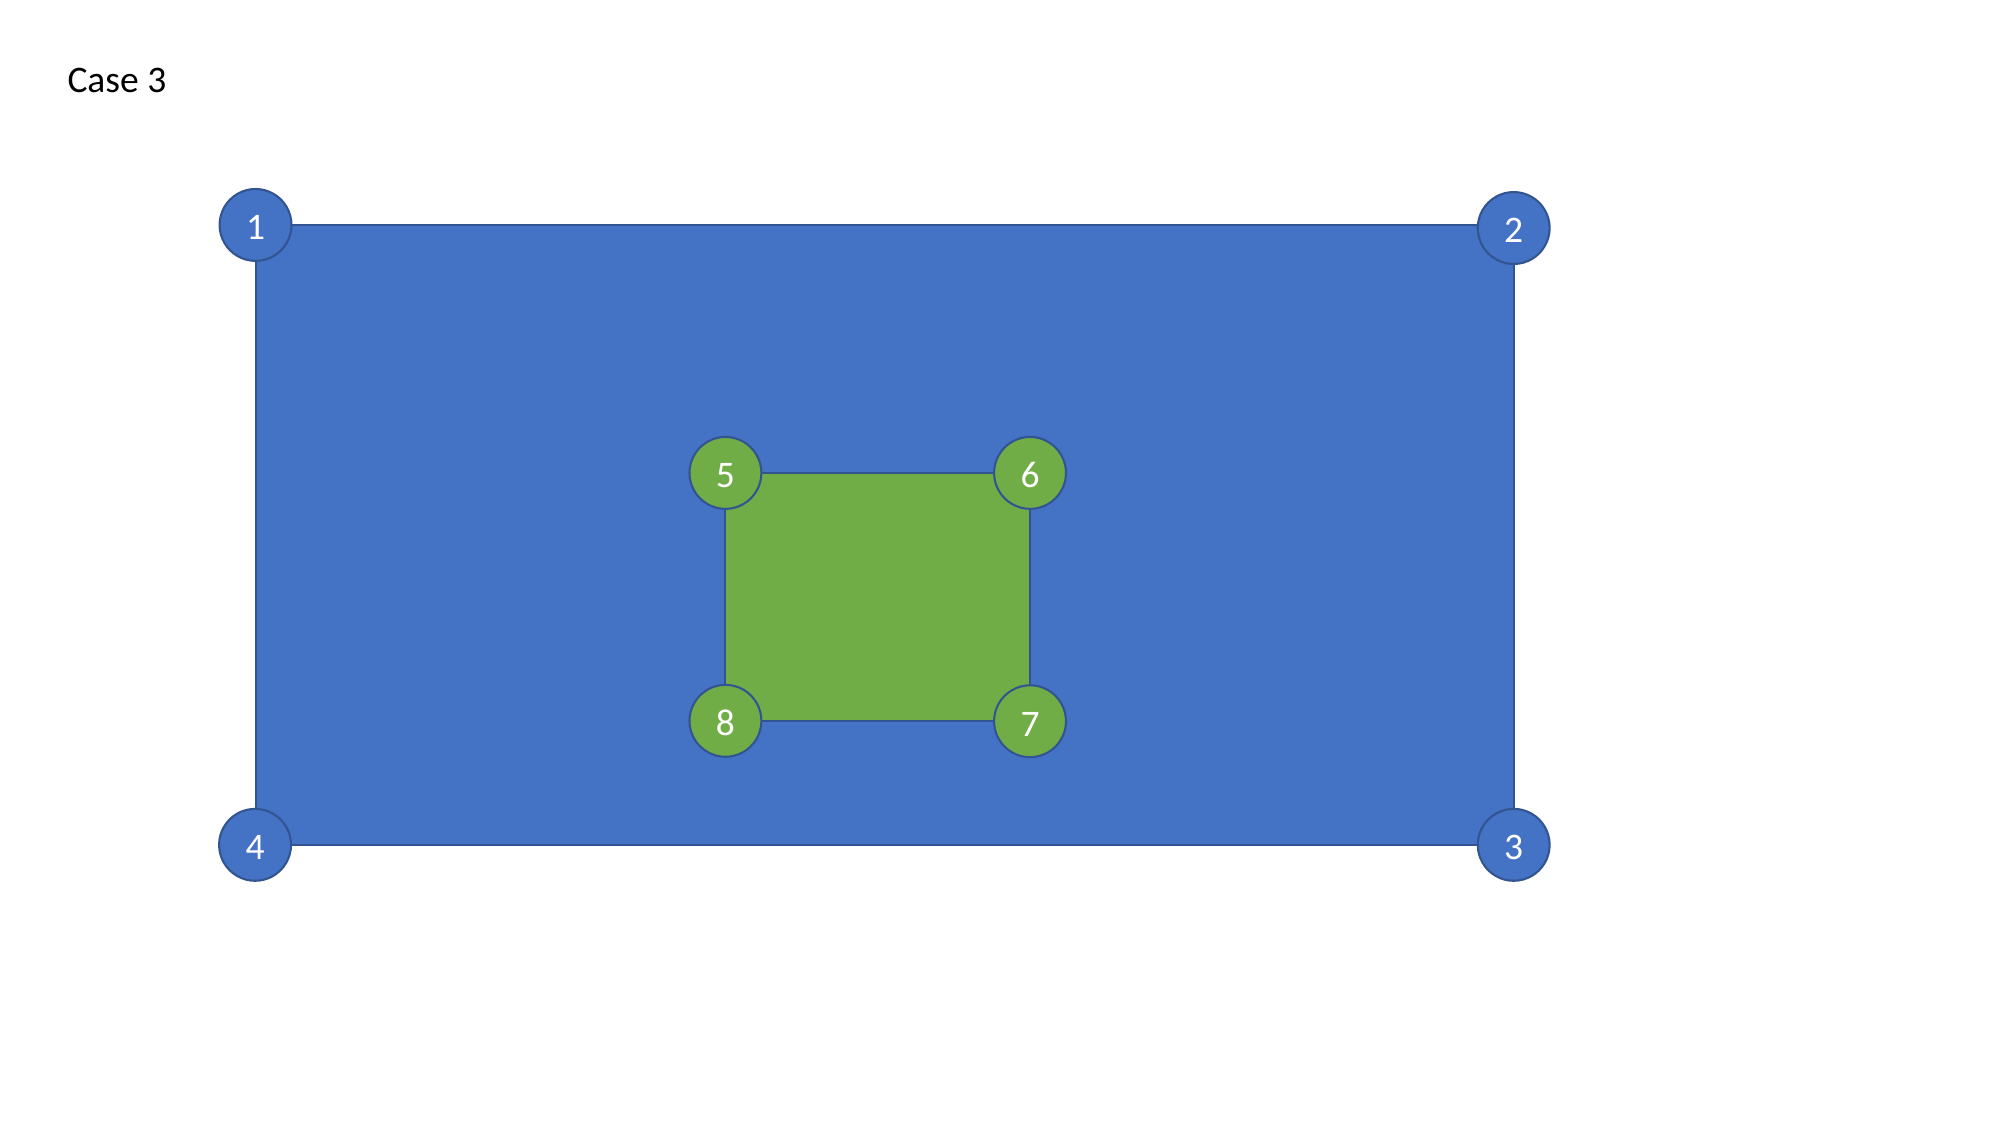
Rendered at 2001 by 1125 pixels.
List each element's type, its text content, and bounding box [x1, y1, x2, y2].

text_box [724, 472, 1031, 722]
text_box 8 [688, 683, 763, 758]
text_box 1 [218, 187, 293, 262]
text_box 6 [993, 435, 1068, 510]
text_box Case 3 [52, 47, 182, 108]
text_box [255, 224, 1515, 846]
text_box 7 [993, 684, 1068, 759]
text_box 5 [688, 435, 763, 510]
text_box 3 [1476, 807, 1551, 882]
text_box 2 [1476, 191, 1551, 266]
text_box 4 [218, 807, 293, 882]
